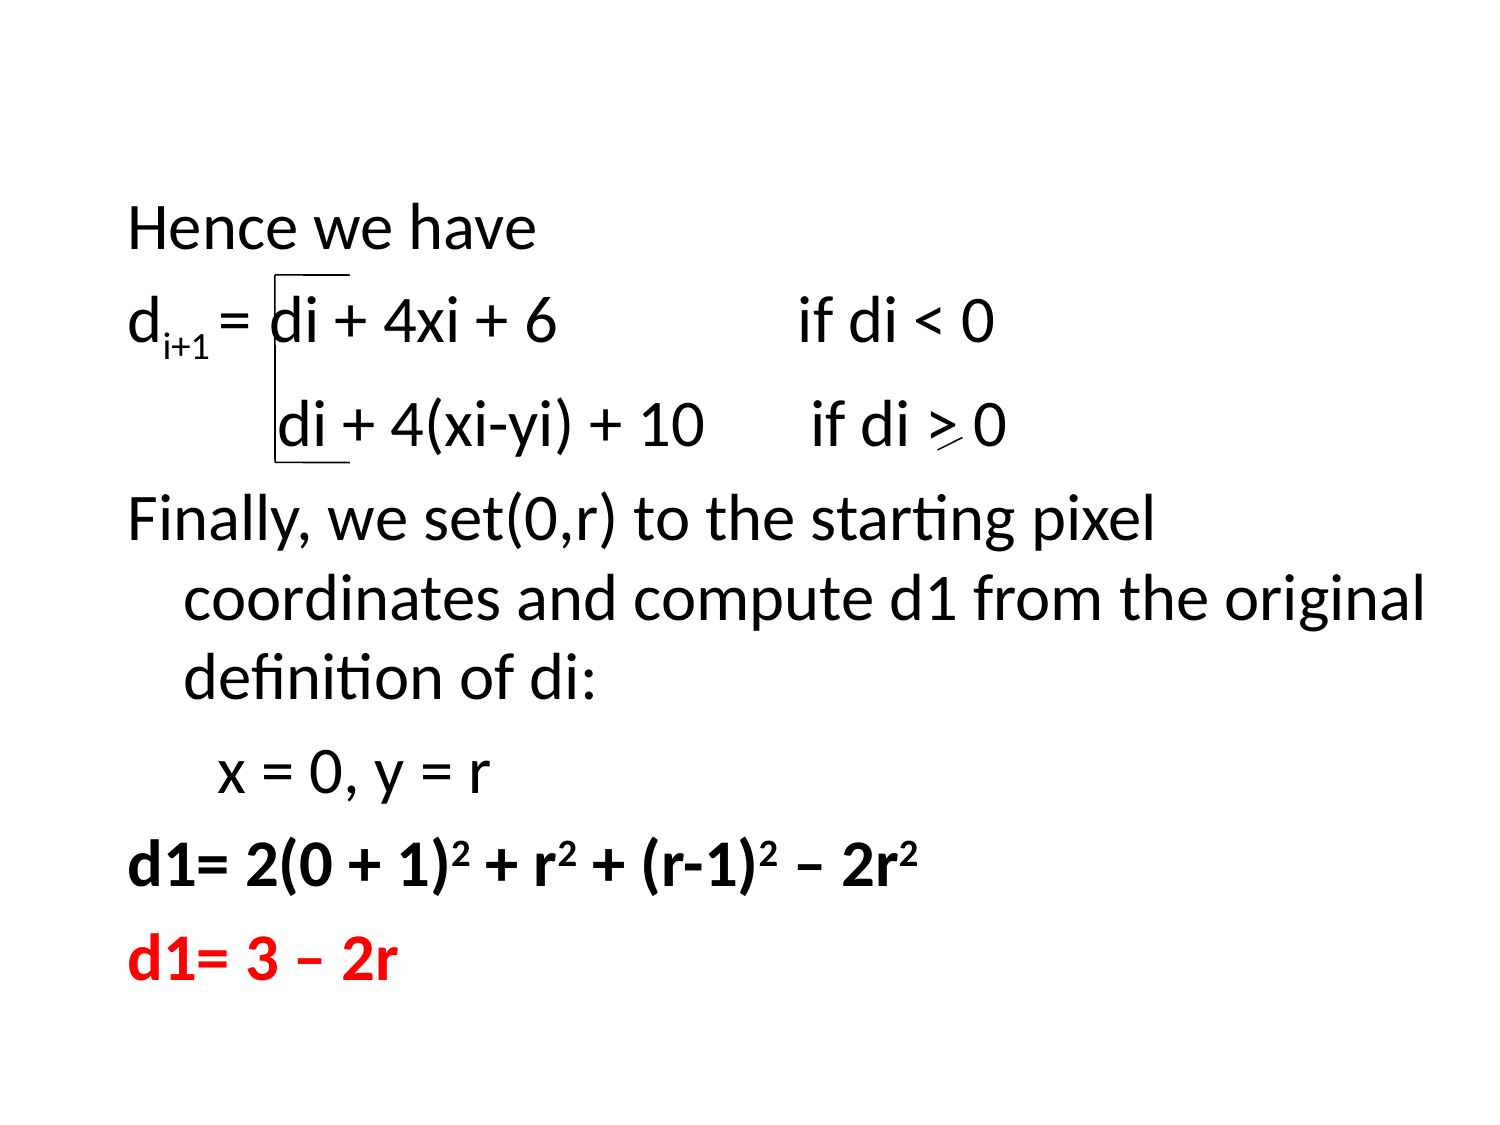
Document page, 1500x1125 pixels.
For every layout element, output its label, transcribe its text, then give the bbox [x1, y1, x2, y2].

list Hence we have di+1 = di + 4xi + 6 if di < 0 di + 4(xi-yi) + 10 if di > 0 Finally, we set(0,r) to the starting pixel coordinates and compute d1 from the original definition of di: x = 0, y = r d1= 2(0 + 1)2 + r2 + (r-1)2 – 2r2 d1= 3 – 2r [112, 174, 1450, 1075]
